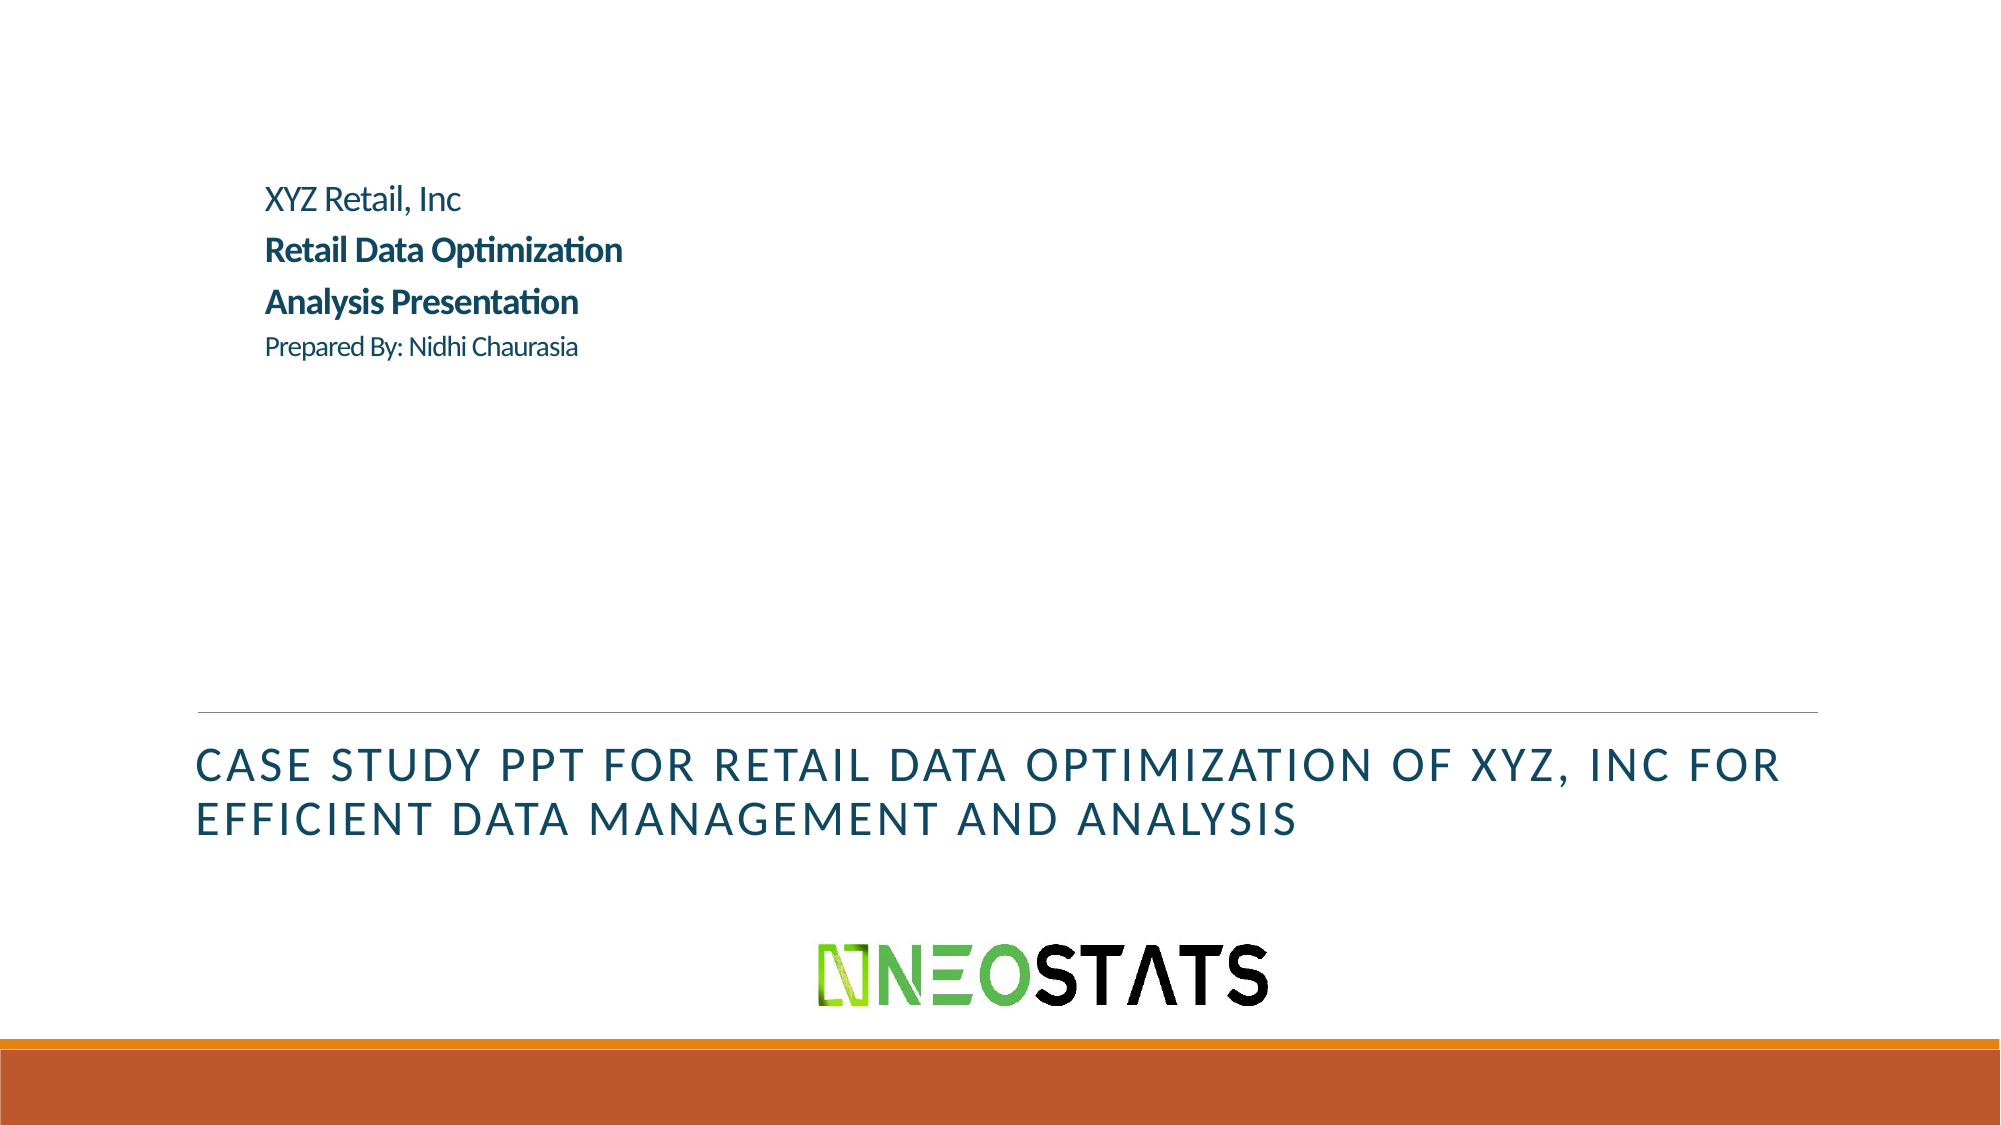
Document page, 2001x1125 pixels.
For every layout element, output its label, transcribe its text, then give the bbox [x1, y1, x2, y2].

title XYZ Retail, Inc Retail Data Optimization Analysis Presentation Prepared By: Nidhi Chaurasia [249, 98, 1750, 371]
picture [812, 940, 1272, 1009]
subtitle Case Study PPT for Retail Data Optimization of XYZ, Inc for efficient data management and analysis [180, 730, 1831, 919]
